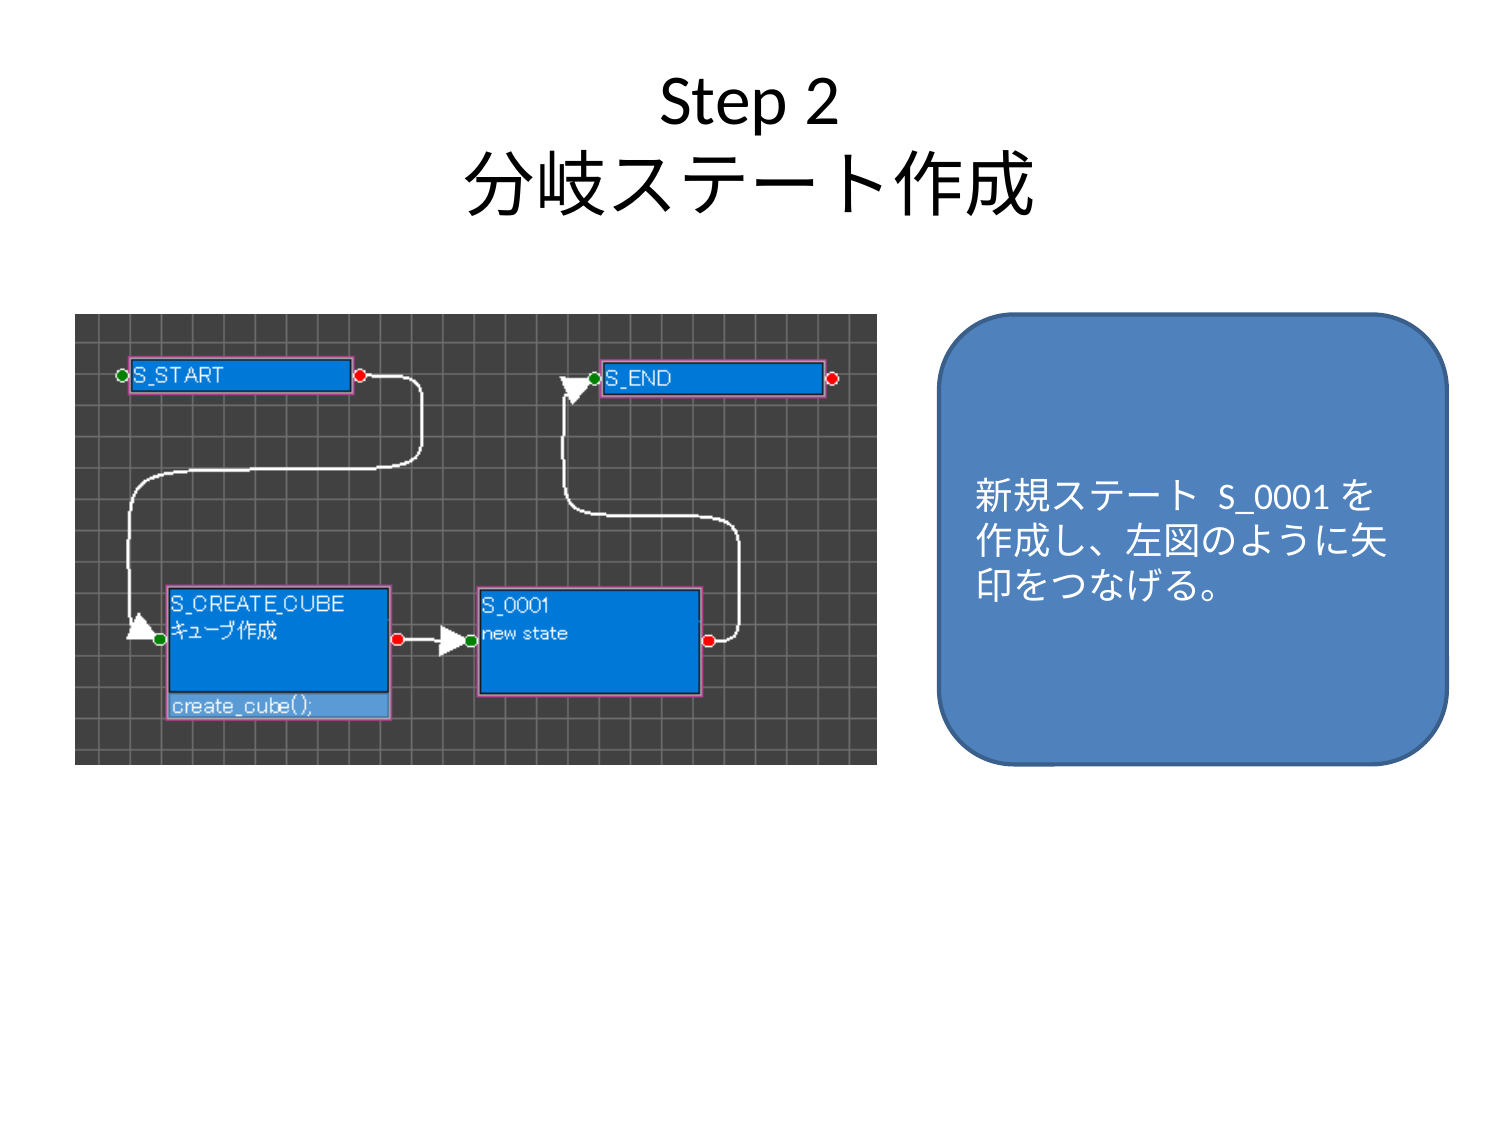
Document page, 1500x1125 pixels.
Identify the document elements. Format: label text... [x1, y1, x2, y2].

picture [75, 314, 878, 765]
title Step 2 分岐ステート作成 [75, 45, 1425, 233]
text_box 新規ステート S_0001を作成し、左図のように矢印をつなげる。 [936, 312, 1450, 767]
